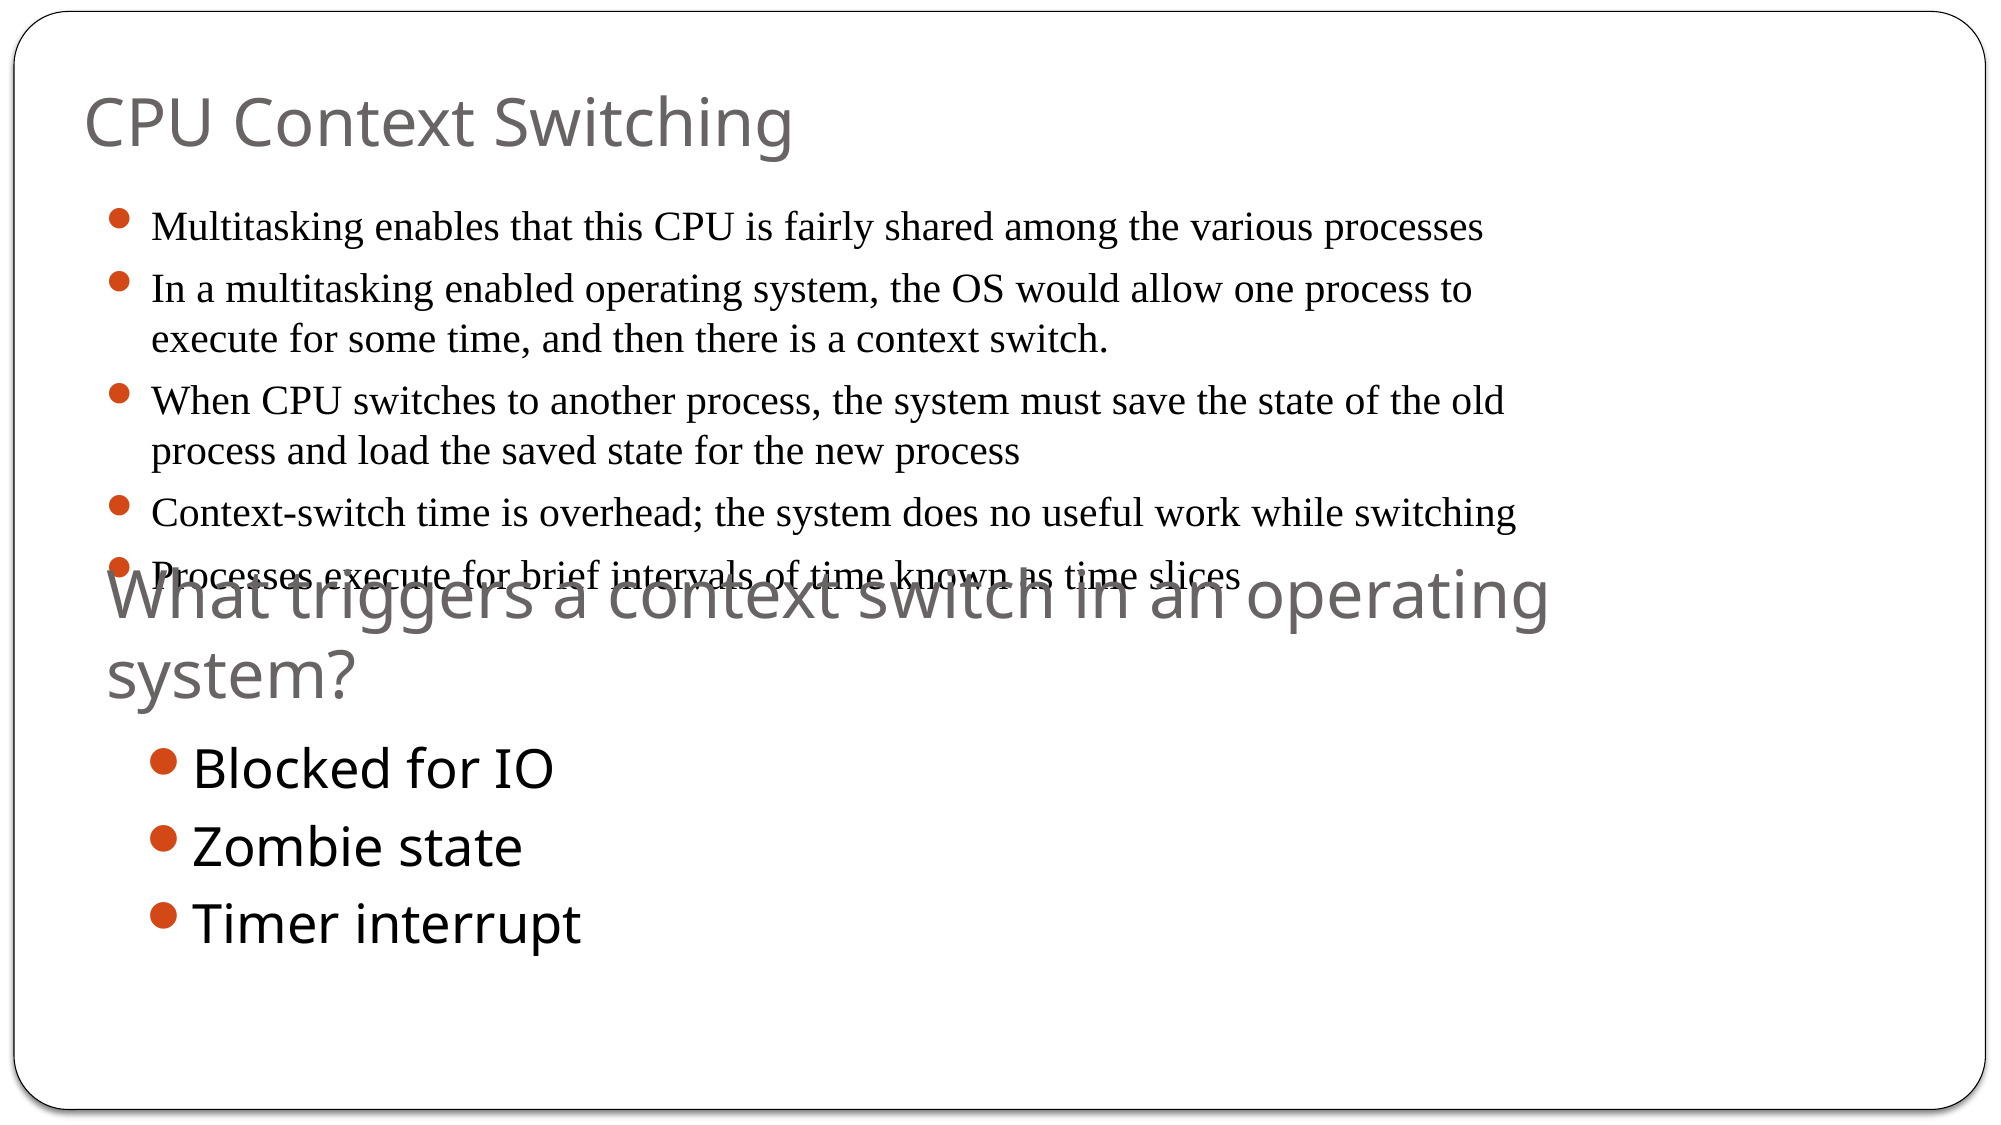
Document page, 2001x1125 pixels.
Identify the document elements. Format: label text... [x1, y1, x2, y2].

title CPU Context Switching [69, 45, 1300, 175]
text_box Blocked for IO Zombie state Timer interrupt [131, 727, 1281, 971]
text_box What triggers a context switch in an operating system? [91, 539, 1792, 728]
list Multitasking enables that this CPU is fairly shared among the various processes In a multitasking enabled operating system, the OS would allow one process to execute for some time, and then there is a context switch. When CPU switches to another process, the system must save the state of the old process and load the saved state for the new process Context-switch time is overhead; the system does no useful work while switching Processes execute for brief intervals of time known as time slices [91, 191, 1626, 539]
